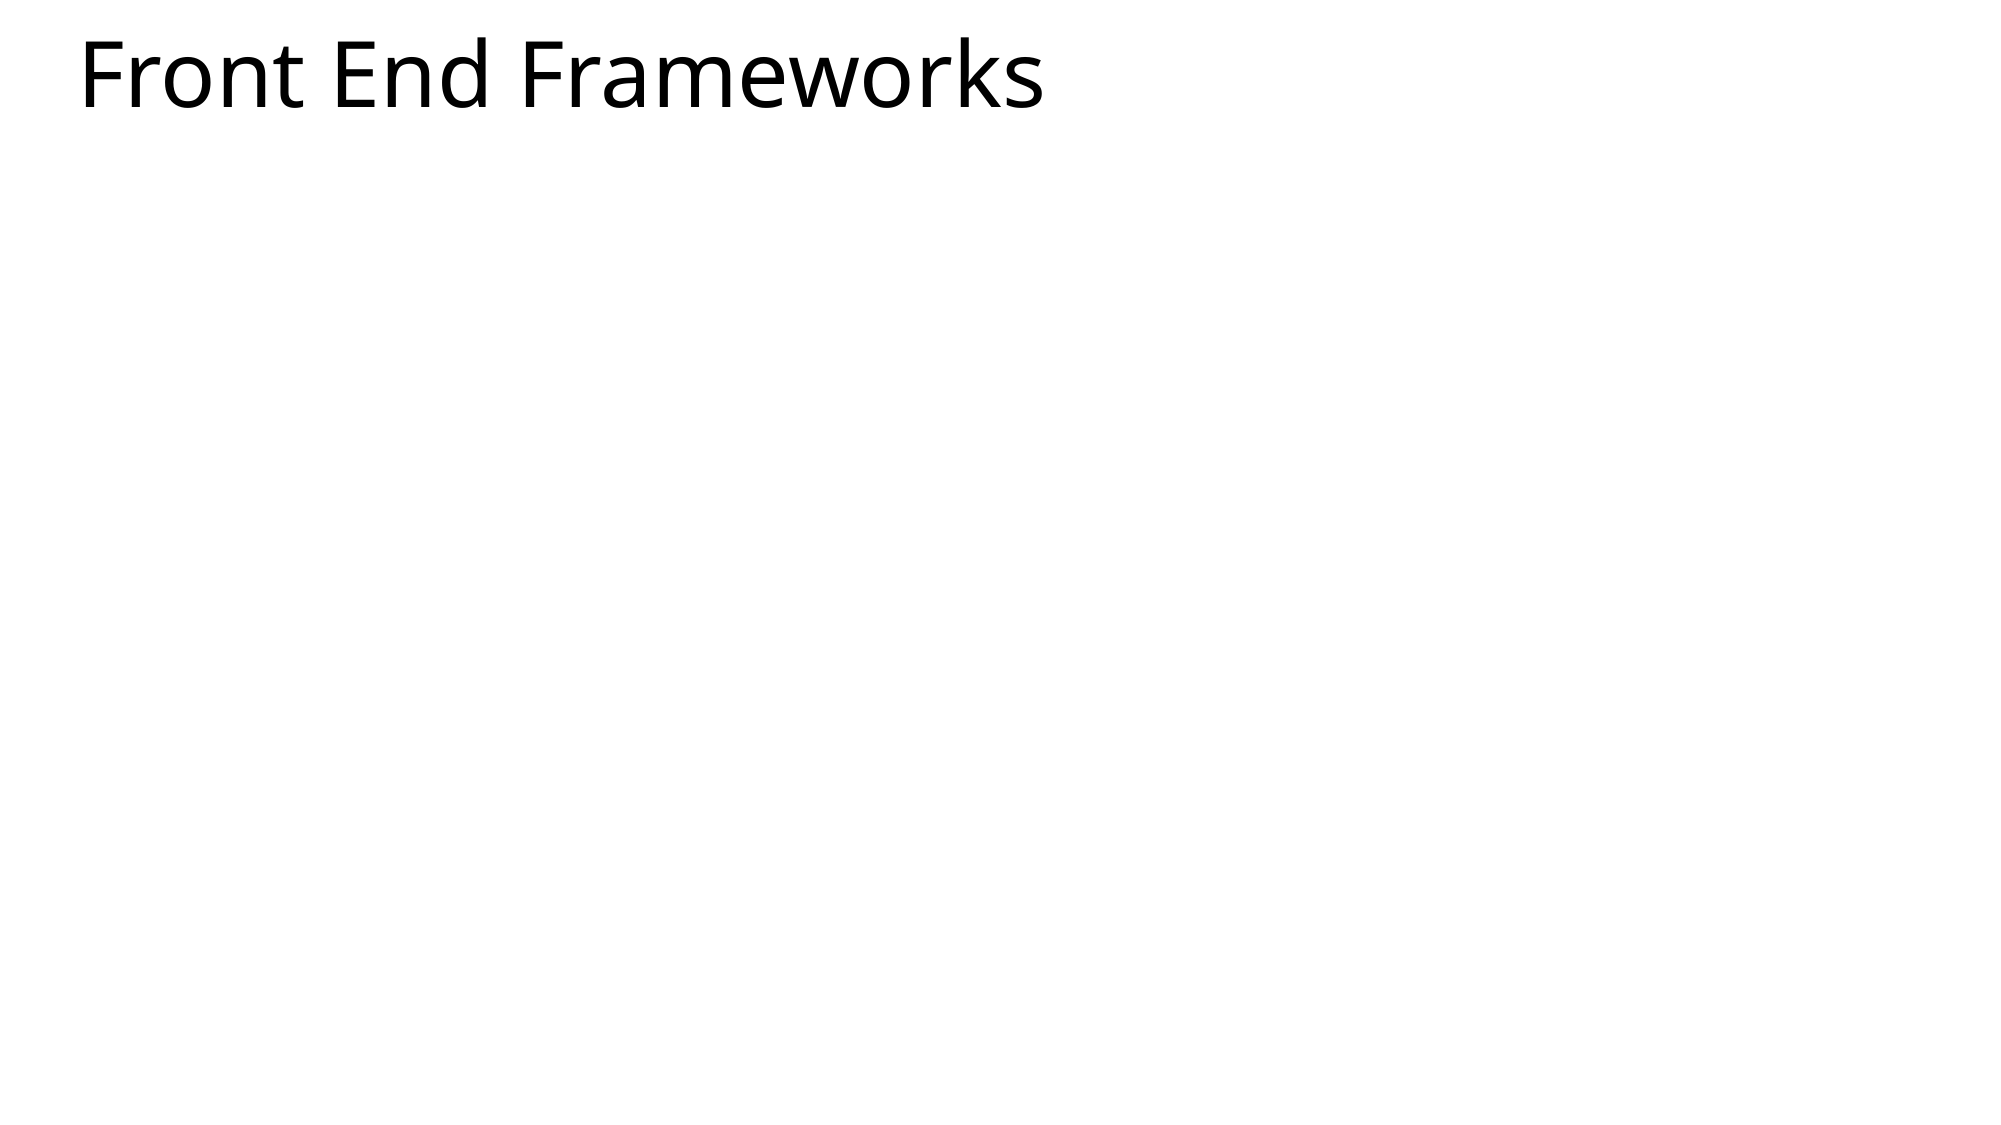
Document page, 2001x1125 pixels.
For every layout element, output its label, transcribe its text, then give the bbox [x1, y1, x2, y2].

title Front End Frameworks [62, 29, 1953, 205]
